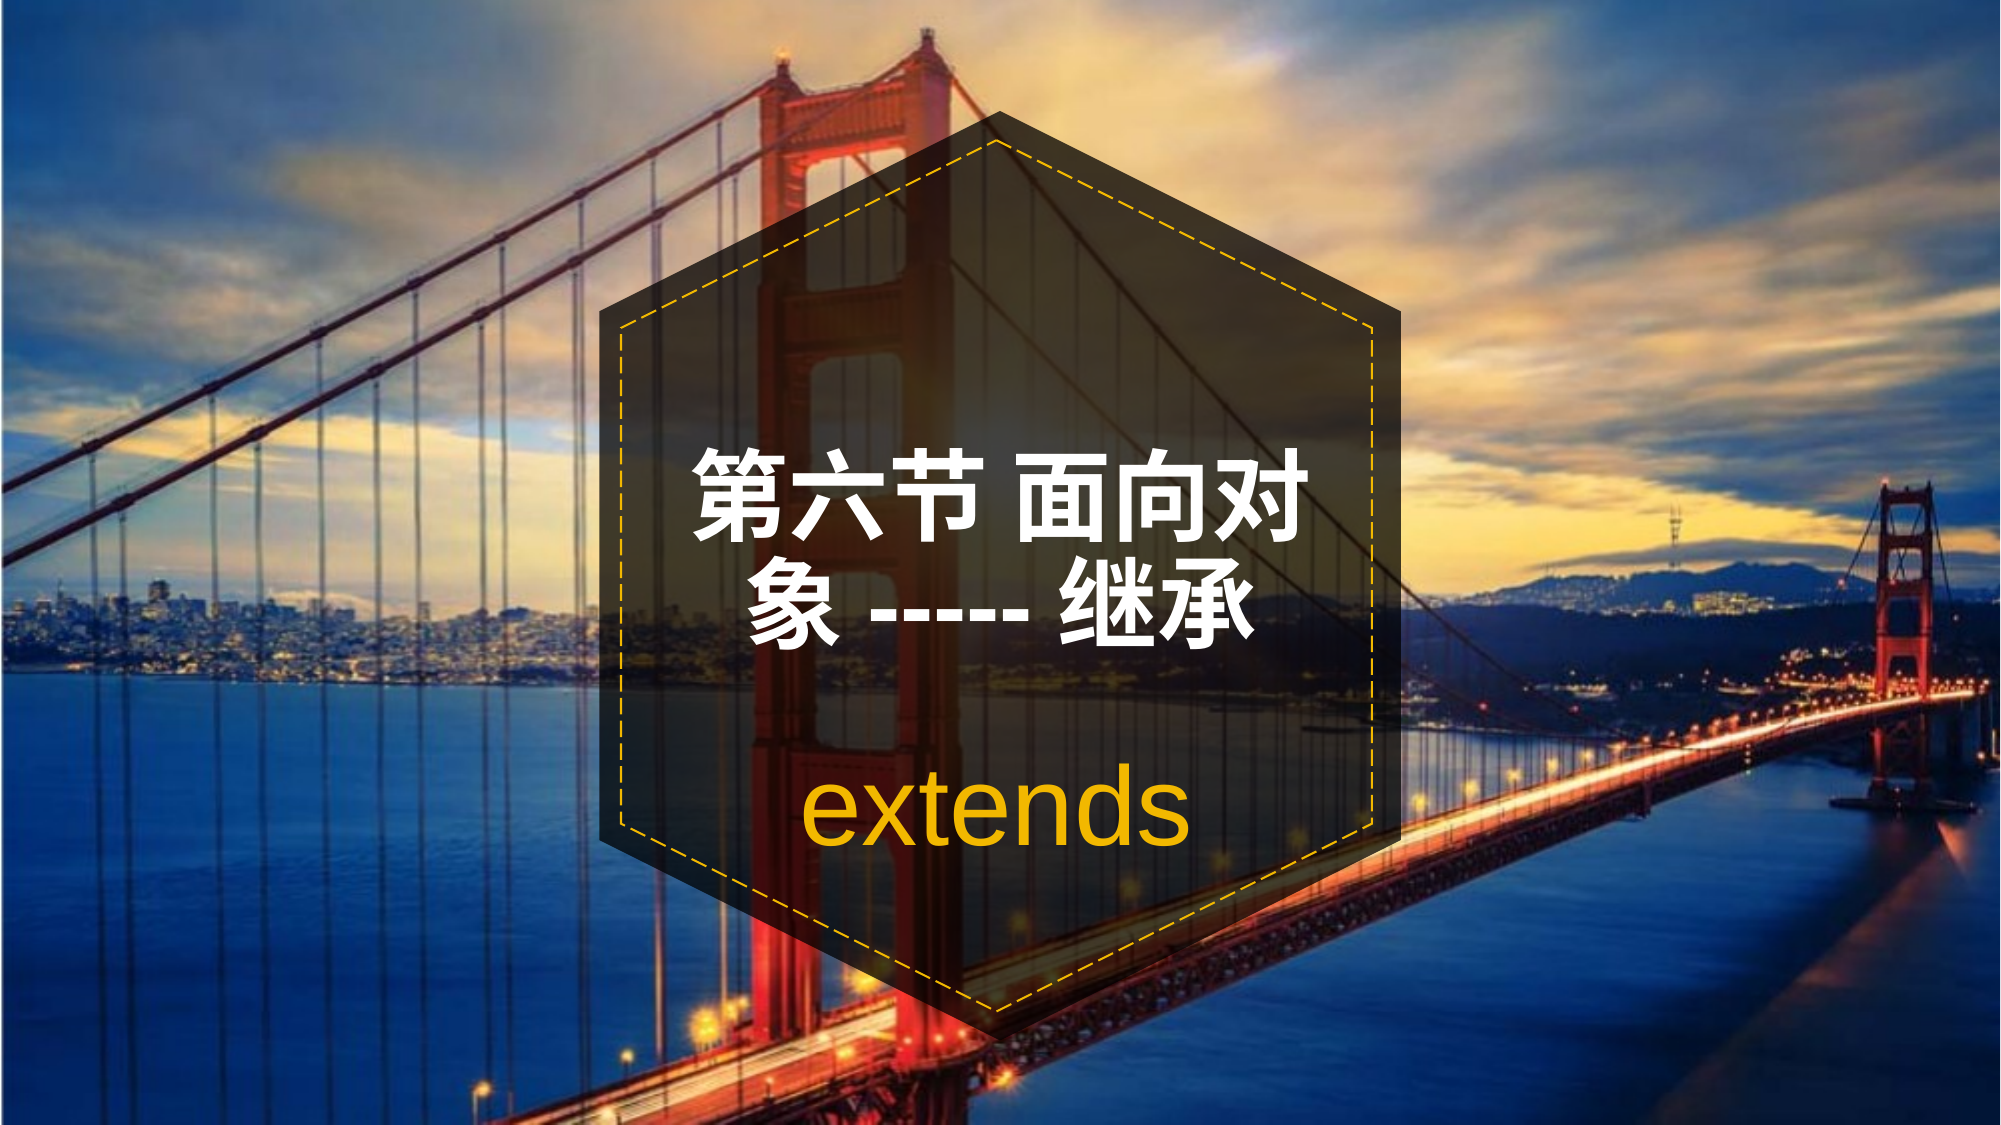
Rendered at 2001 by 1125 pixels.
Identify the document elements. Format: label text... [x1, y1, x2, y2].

picture [0, 0, 2001, 1125]
title 第六节 面向对象-----继承 [560, 372, 1440, 739]
subtitle extends [620, 740, 1372, 893]
